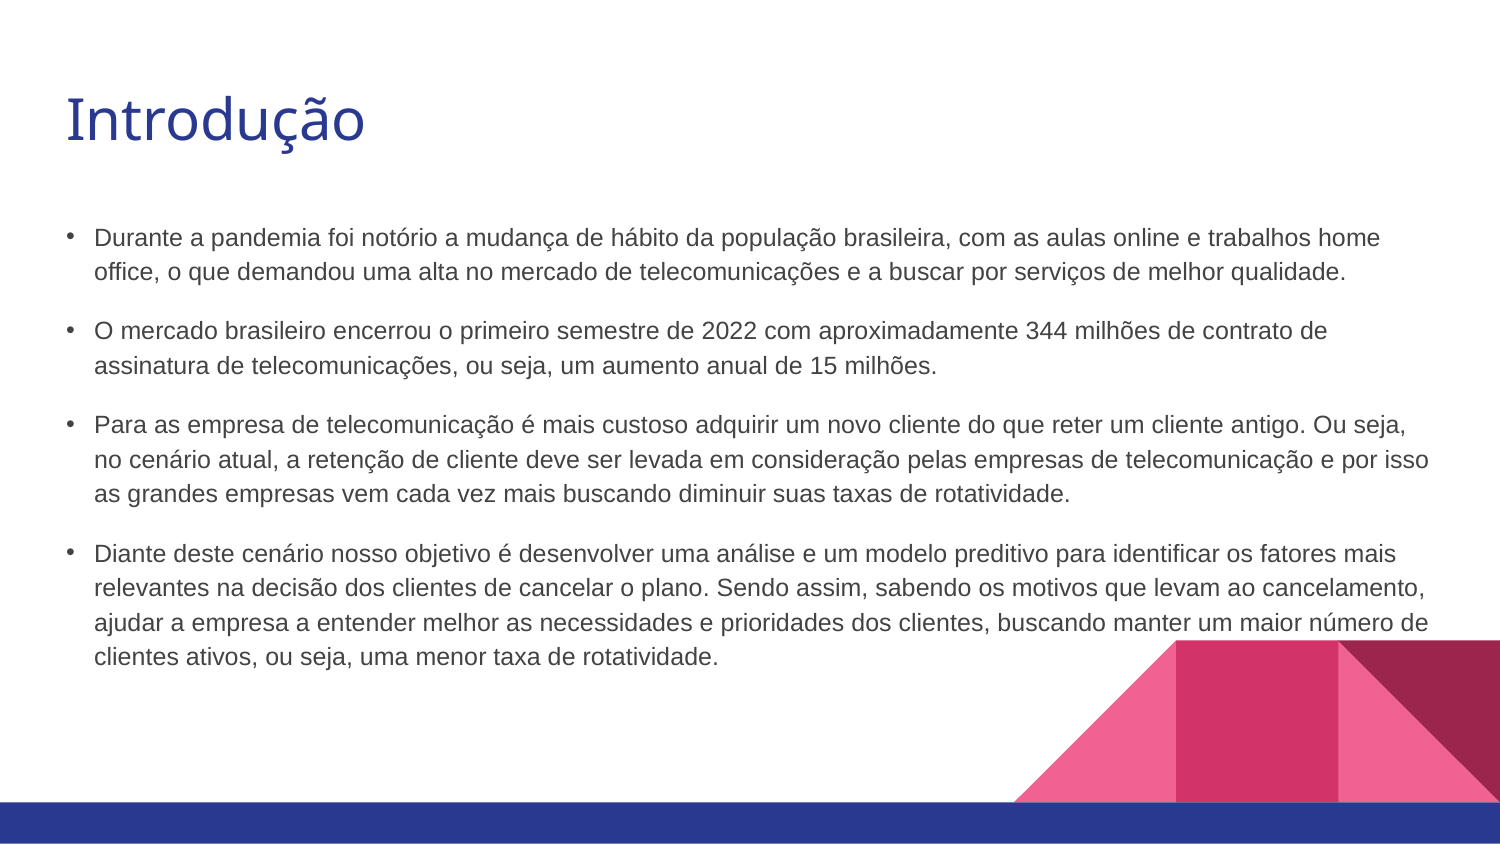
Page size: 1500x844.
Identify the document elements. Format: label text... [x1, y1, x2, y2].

list Durante a pandemia foi notório a mudança de hábito da população brasileira, com as aulas online e trabalhos home office, o que demandou uma alta no mercado de telecomunicações e a buscar por serviços de melhor qualidade. O mercado brasileiro encerrou o primeiro semestre de 2022 com aproximadamente 344 milhões de contrato de assinatura de telecomunicações, ou seja, um aumento anual de 15 milhões. Para as empresa de telecomunicação é mais custoso adquirir um novo cliente do que reter um cliente antigo. Ou seja, no cenário atual, a retenção de cliente deve ser levada em consideração pelas empresas de telecomunicação e por isso as grandes empresas vem cada vez mais buscando diminuir suas taxas de rotatividade. Diante deste cenário nosso objetivo é desenvolver uma análise e um modelo preditivo para identificar os fatores mais relevantes na decisão dos clientes de cancelar o plano. Sendo assim, sabendo os motivos que levam ao cancelamento, ajudar a empresa a entender melhor as necessidades e prioridades dos clientes, buscando manter um maior número de clientes ativos, ou seja, uma menor taxa de rotatividade. [51, 201, 1449, 750]
title Introdução [51, 67, 1449, 167]
